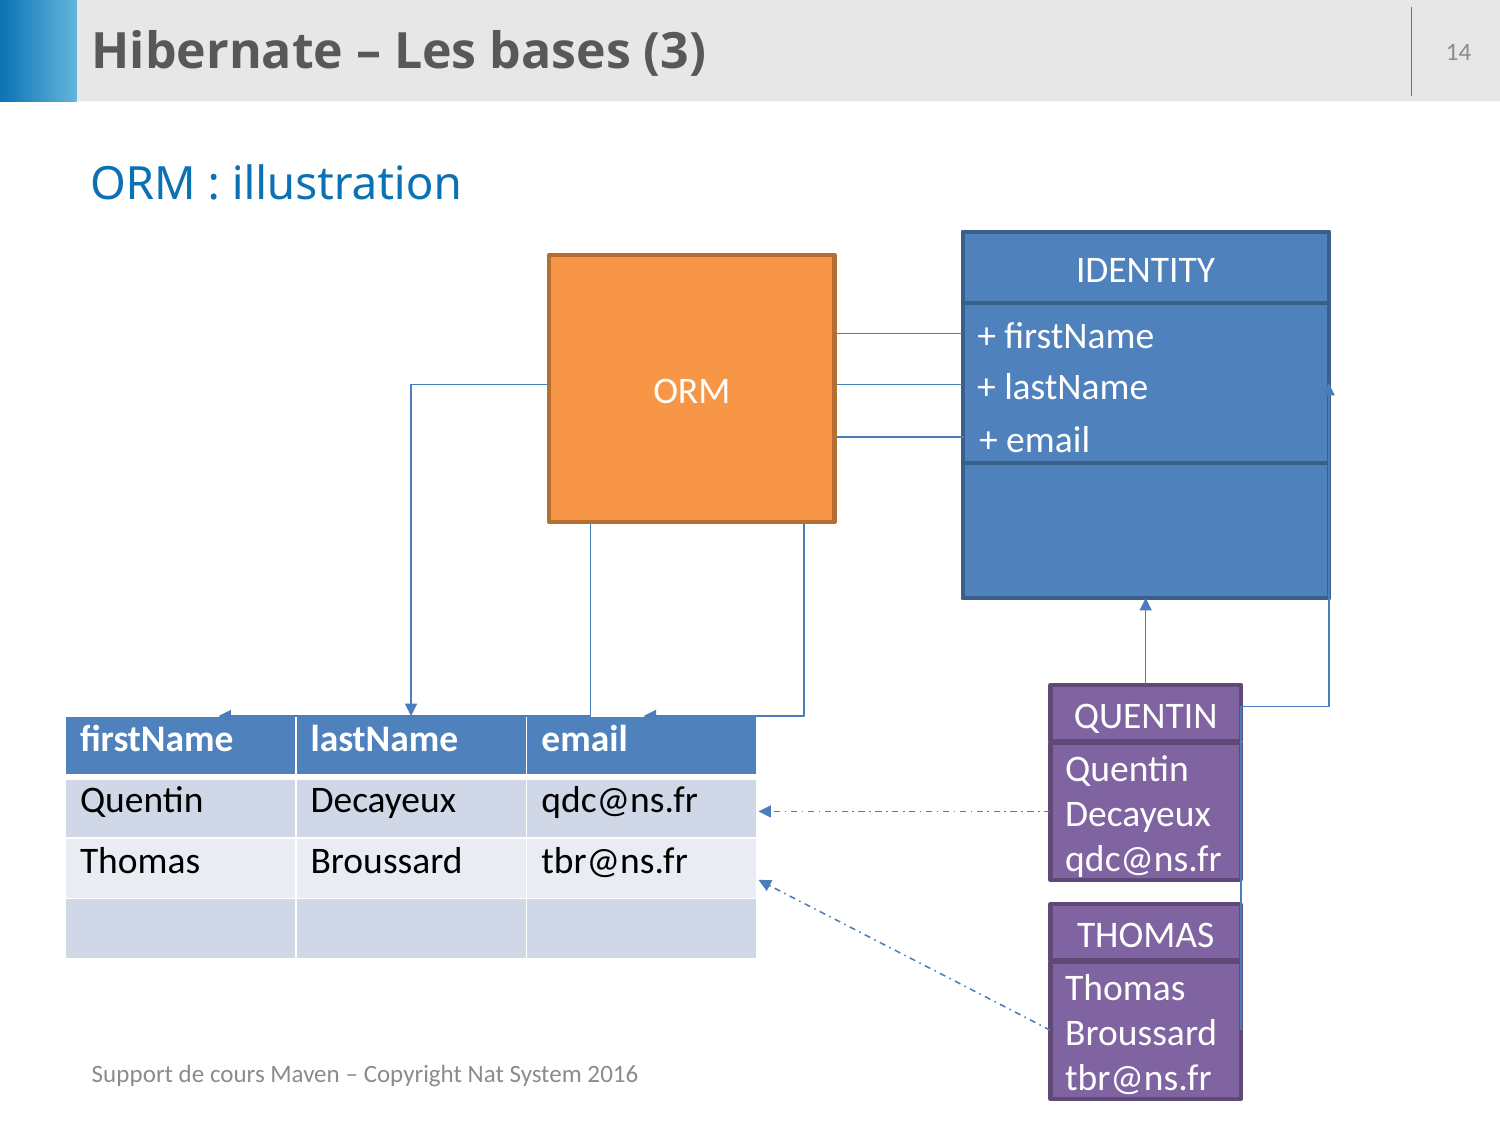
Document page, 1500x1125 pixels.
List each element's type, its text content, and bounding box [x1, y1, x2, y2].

table_cell [297, 899, 526, 958]
table_cell tbr@ns.fr [527, 839, 756, 898]
text_box QUENTIN [1048, 683, 1235, 743]
text_box Quentin Decayeux qdc@ns.fr [1048, 743, 1235, 882]
text_box Thomas Broussard tbr@ns.fr [1048, 962, 1243, 1101]
title Hibernate – Les bases (3) [76, 0, 1397, 98]
table_cell [527, 899, 753, 958]
text_box ORM [547, 253, 837, 331]
footer Support de cours Maven – Copyright Nat System 2016 [76, 1042, 988, 1103]
text_box + firstName [962, 303, 1208, 363]
text_box IDENTITY [961, 230, 1331, 301]
table_header firstName [66, 717, 295, 774]
table_cell qdc@ns.fr [527, 780, 756, 837]
text_box + lastName [966, 354, 1184, 415]
slide_number 14 [1417, 20, 1500, 81]
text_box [758, 879, 1051, 1031]
list ORM : illustration [75, 146, 1424, 220]
table_header email [527, 727, 756, 774]
table_header lastName [297, 725, 526, 774]
table_cell Thomas [66, 839, 295, 898]
table_cell Decayeux [297, 780, 526, 837]
table_cell Quentin [66, 780, 295, 837]
table_cell [66, 899, 295, 958]
text_box [969, 465, 1235, 600]
text_box + email [967, 415, 1130, 468]
table_cell Broussard [297, 839, 526, 898]
text_box [961, 301, 1331, 465]
text_box THOMAS [1055, 902, 1235, 962]
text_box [1240, 382, 1329, 1031]
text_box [218, 333, 963, 717]
